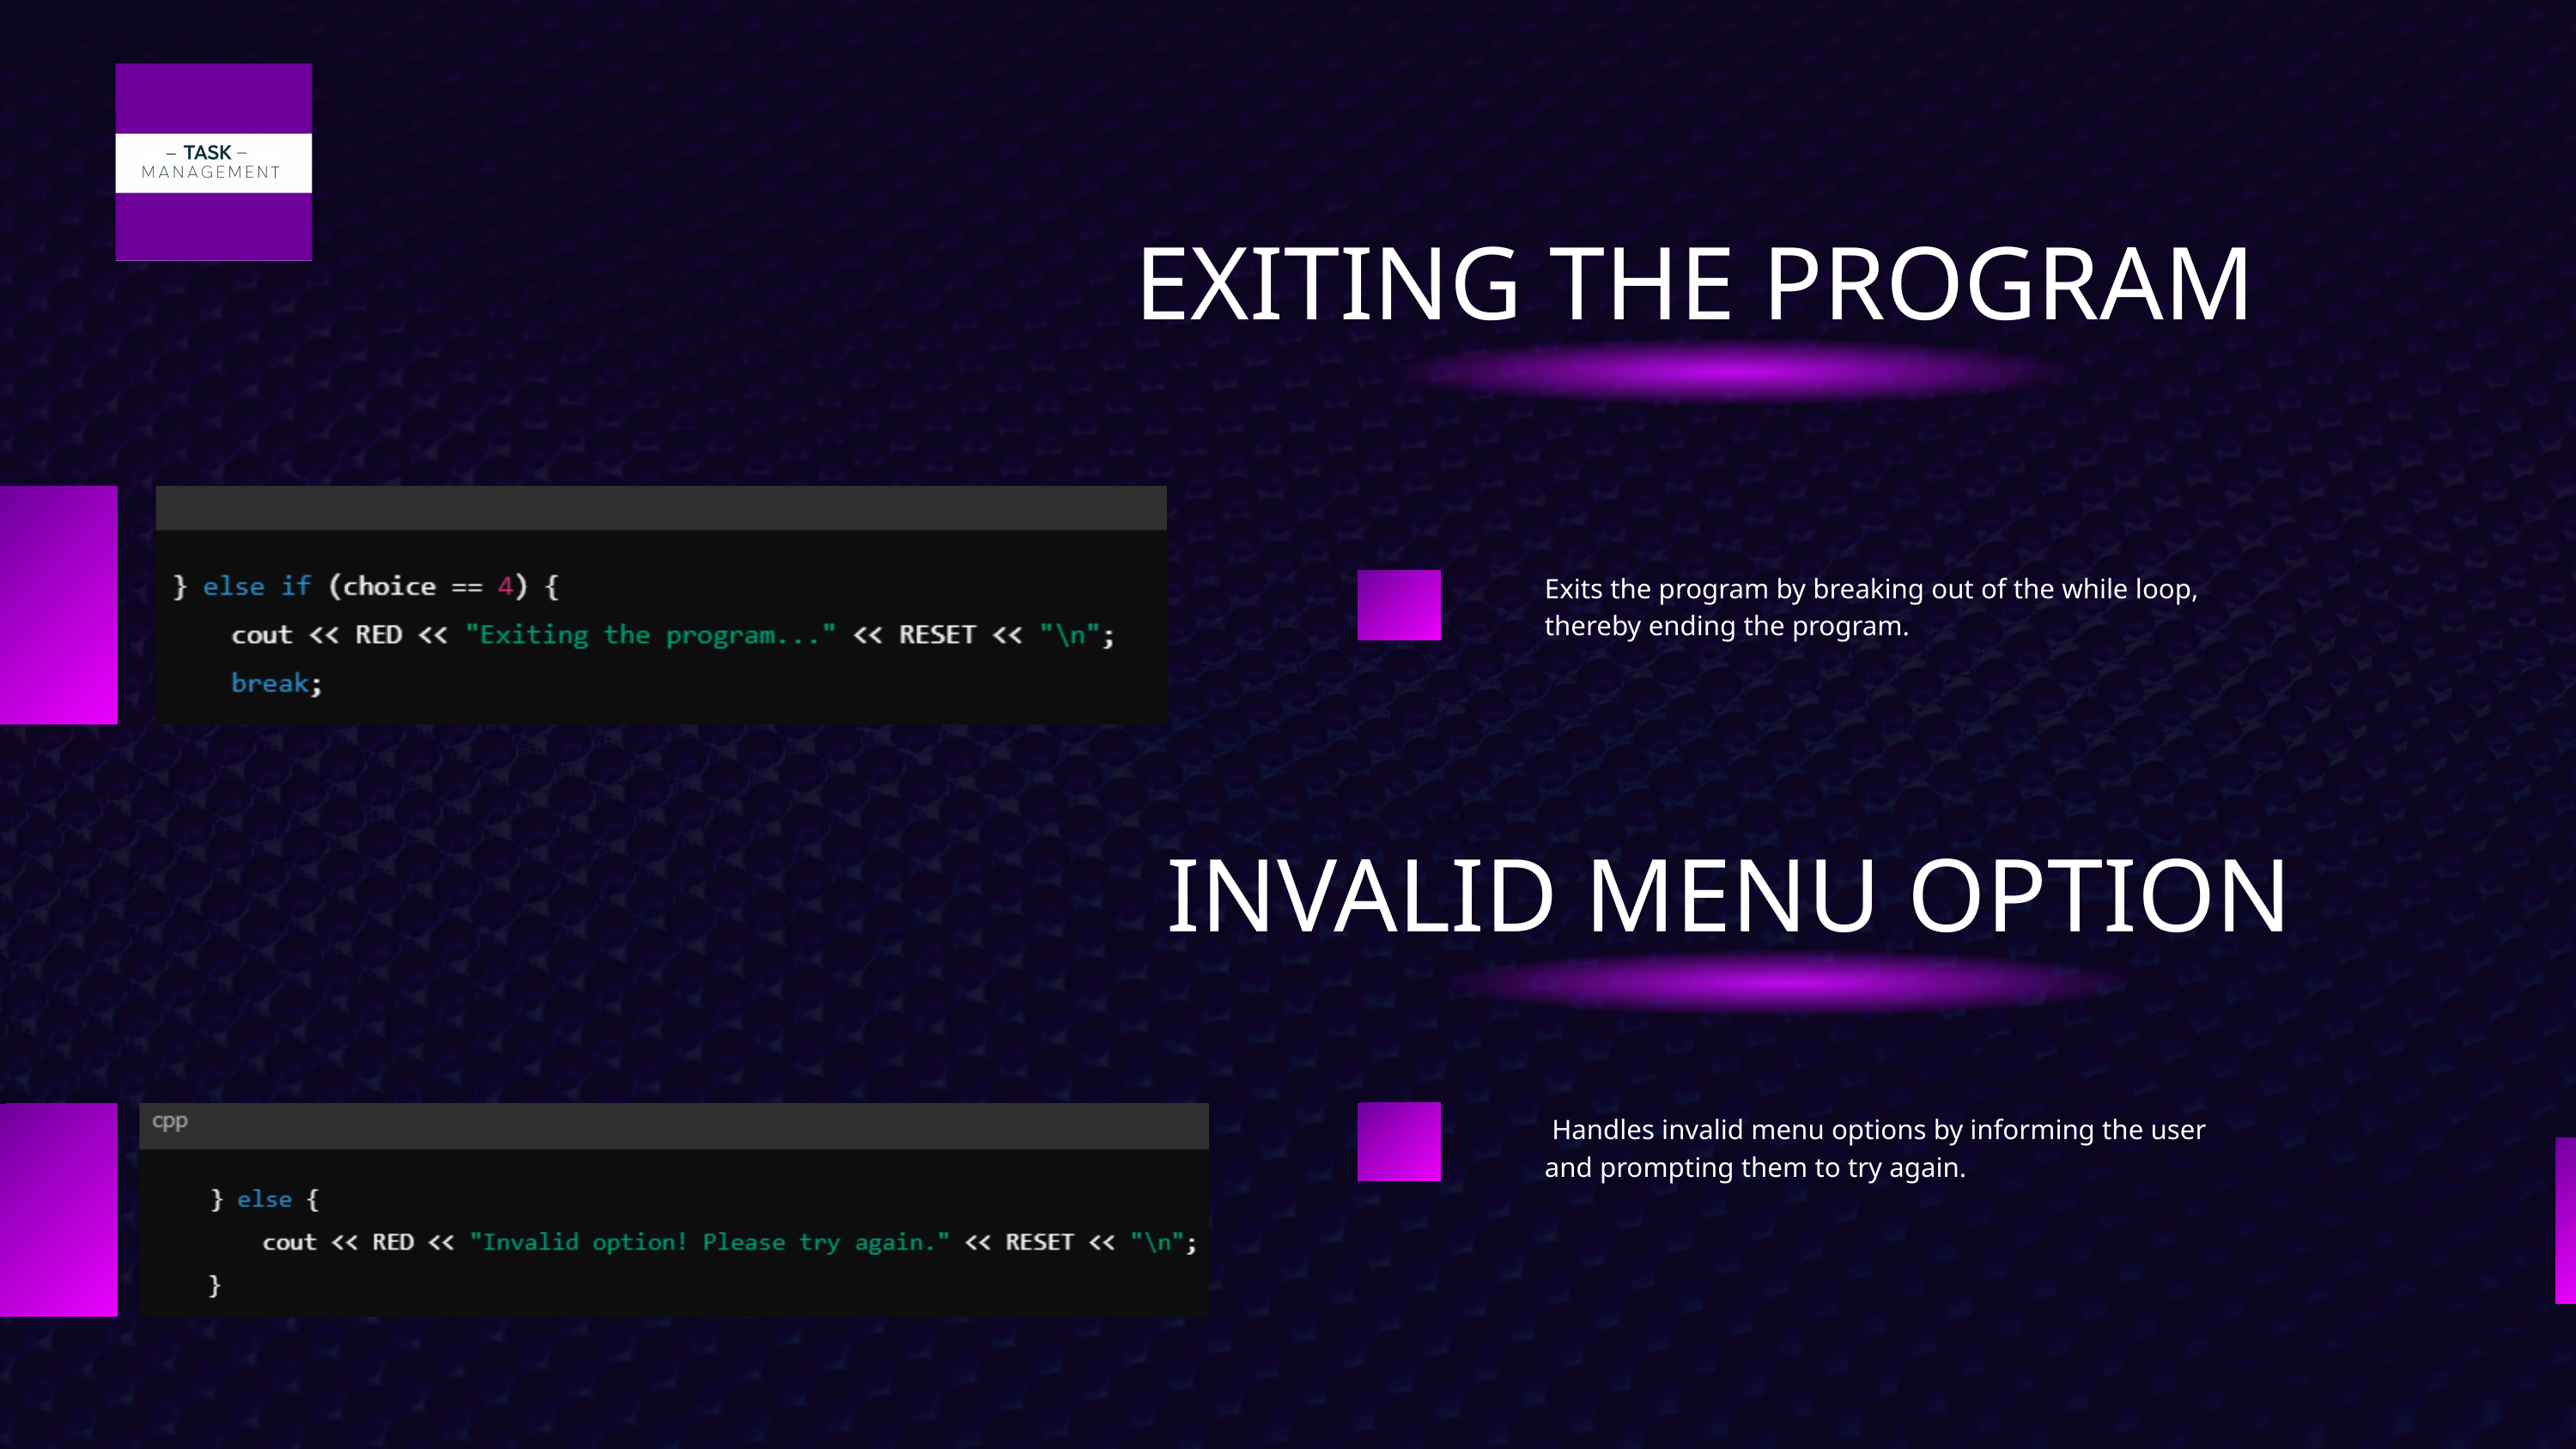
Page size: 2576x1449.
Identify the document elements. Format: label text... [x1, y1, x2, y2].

text_box Exits the program by breaking out of the while loop, thereby ending the program. [1544, 566, 2210, 642]
text_box [1440, 949, 2138, 1017]
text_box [2555, 1137, 2576, 1304]
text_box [155, 485, 1168, 724]
text_box [0, 0, 2576, 1449]
text_box [115, 64, 313, 261]
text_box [139, 1103, 1209, 1317]
text_box INVALID MENU OPTION [1166, 810, 2576, 952]
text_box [0, 485, 118, 724]
text_box EXITING THE PROGRAM [1134, 199, 2556, 341]
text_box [1357, 569, 1442, 640]
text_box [0, 1103, 118, 1317]
text_box Handles invalid menu options by informing the user and prompting them to try again. [1544, 1106, 2210, 1183]
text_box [1357, 1102, 1442, 1181]
text_box [1383, 341, 2081, 406]
